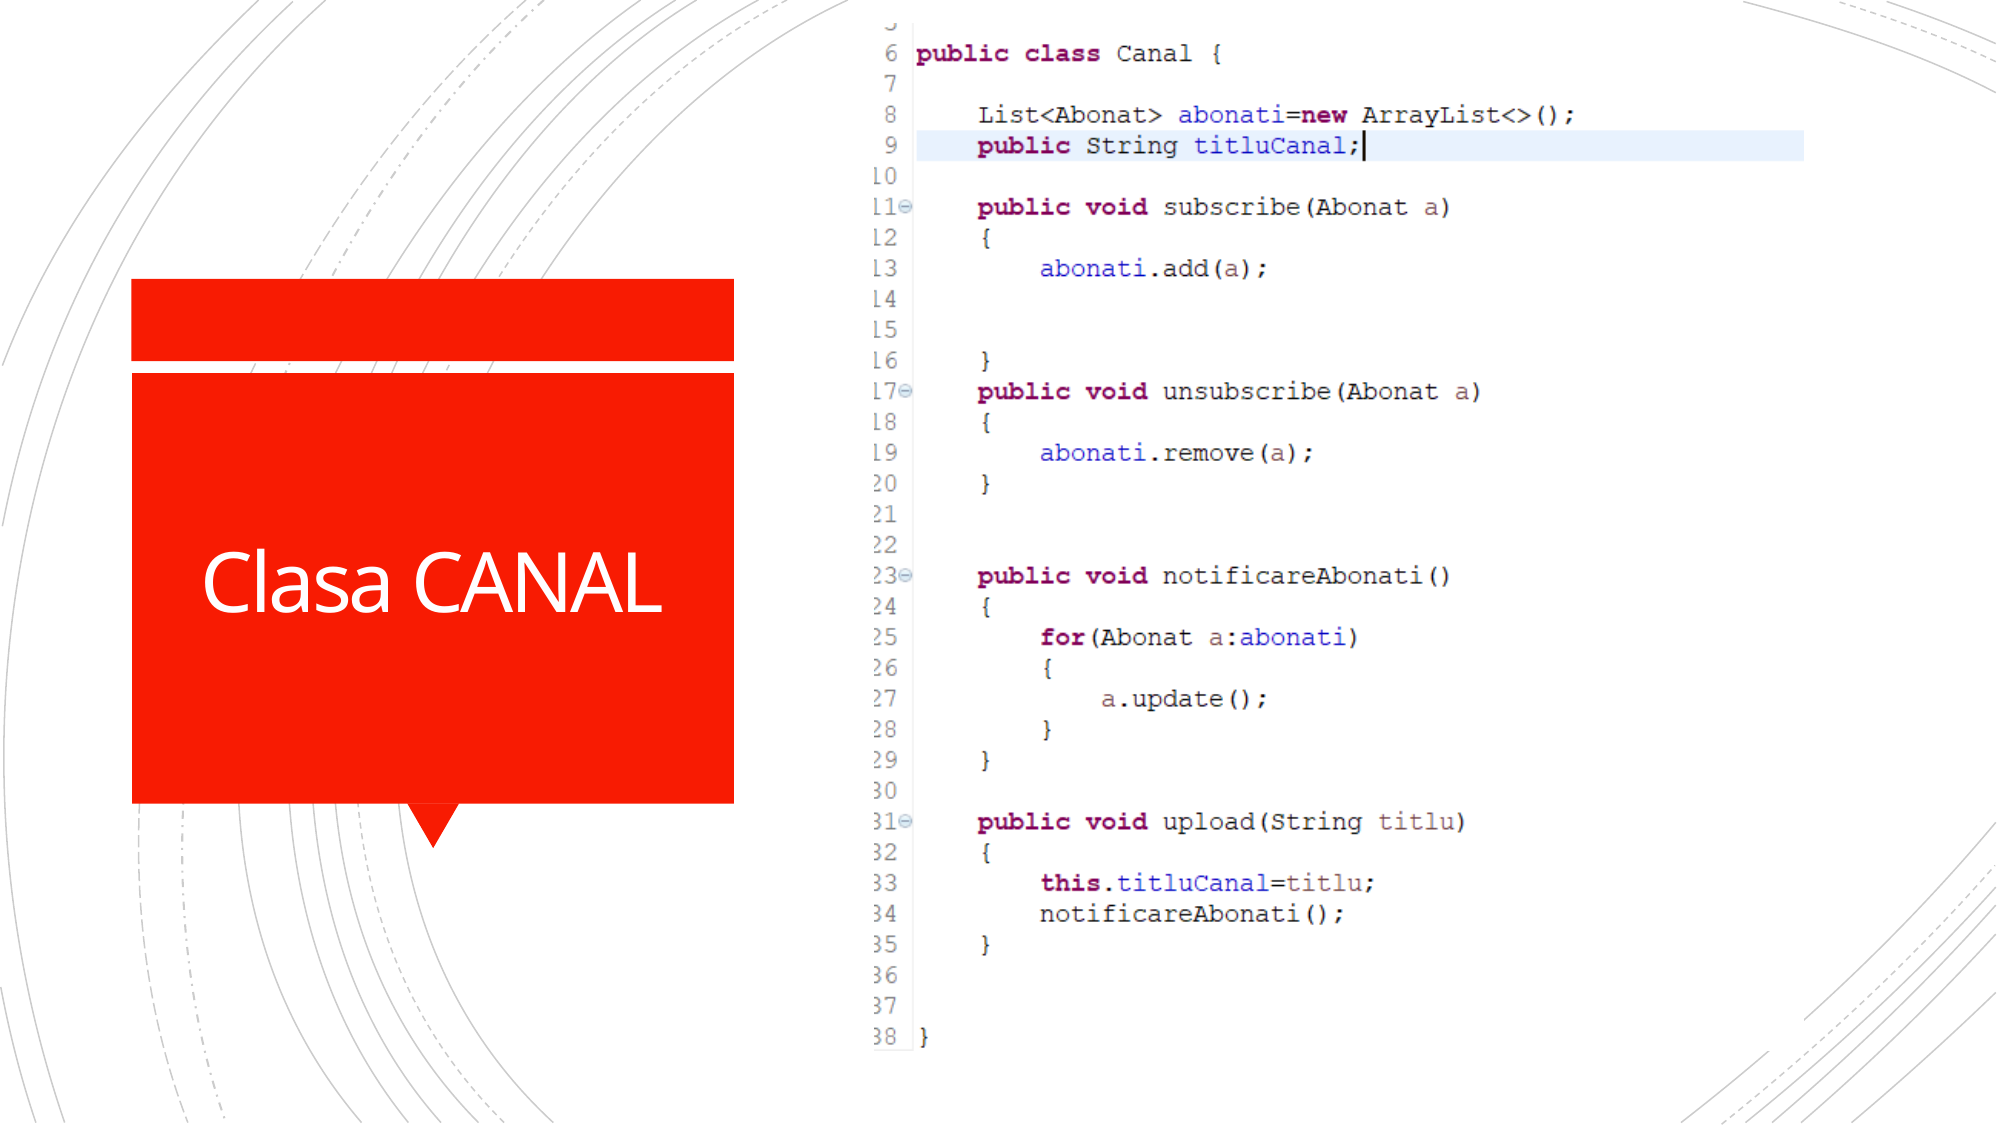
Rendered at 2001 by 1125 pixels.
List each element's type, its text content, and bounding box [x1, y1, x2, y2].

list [874, 23, 1804, 1051]
title Clasa CANAL [145, 385, 720, 789]
